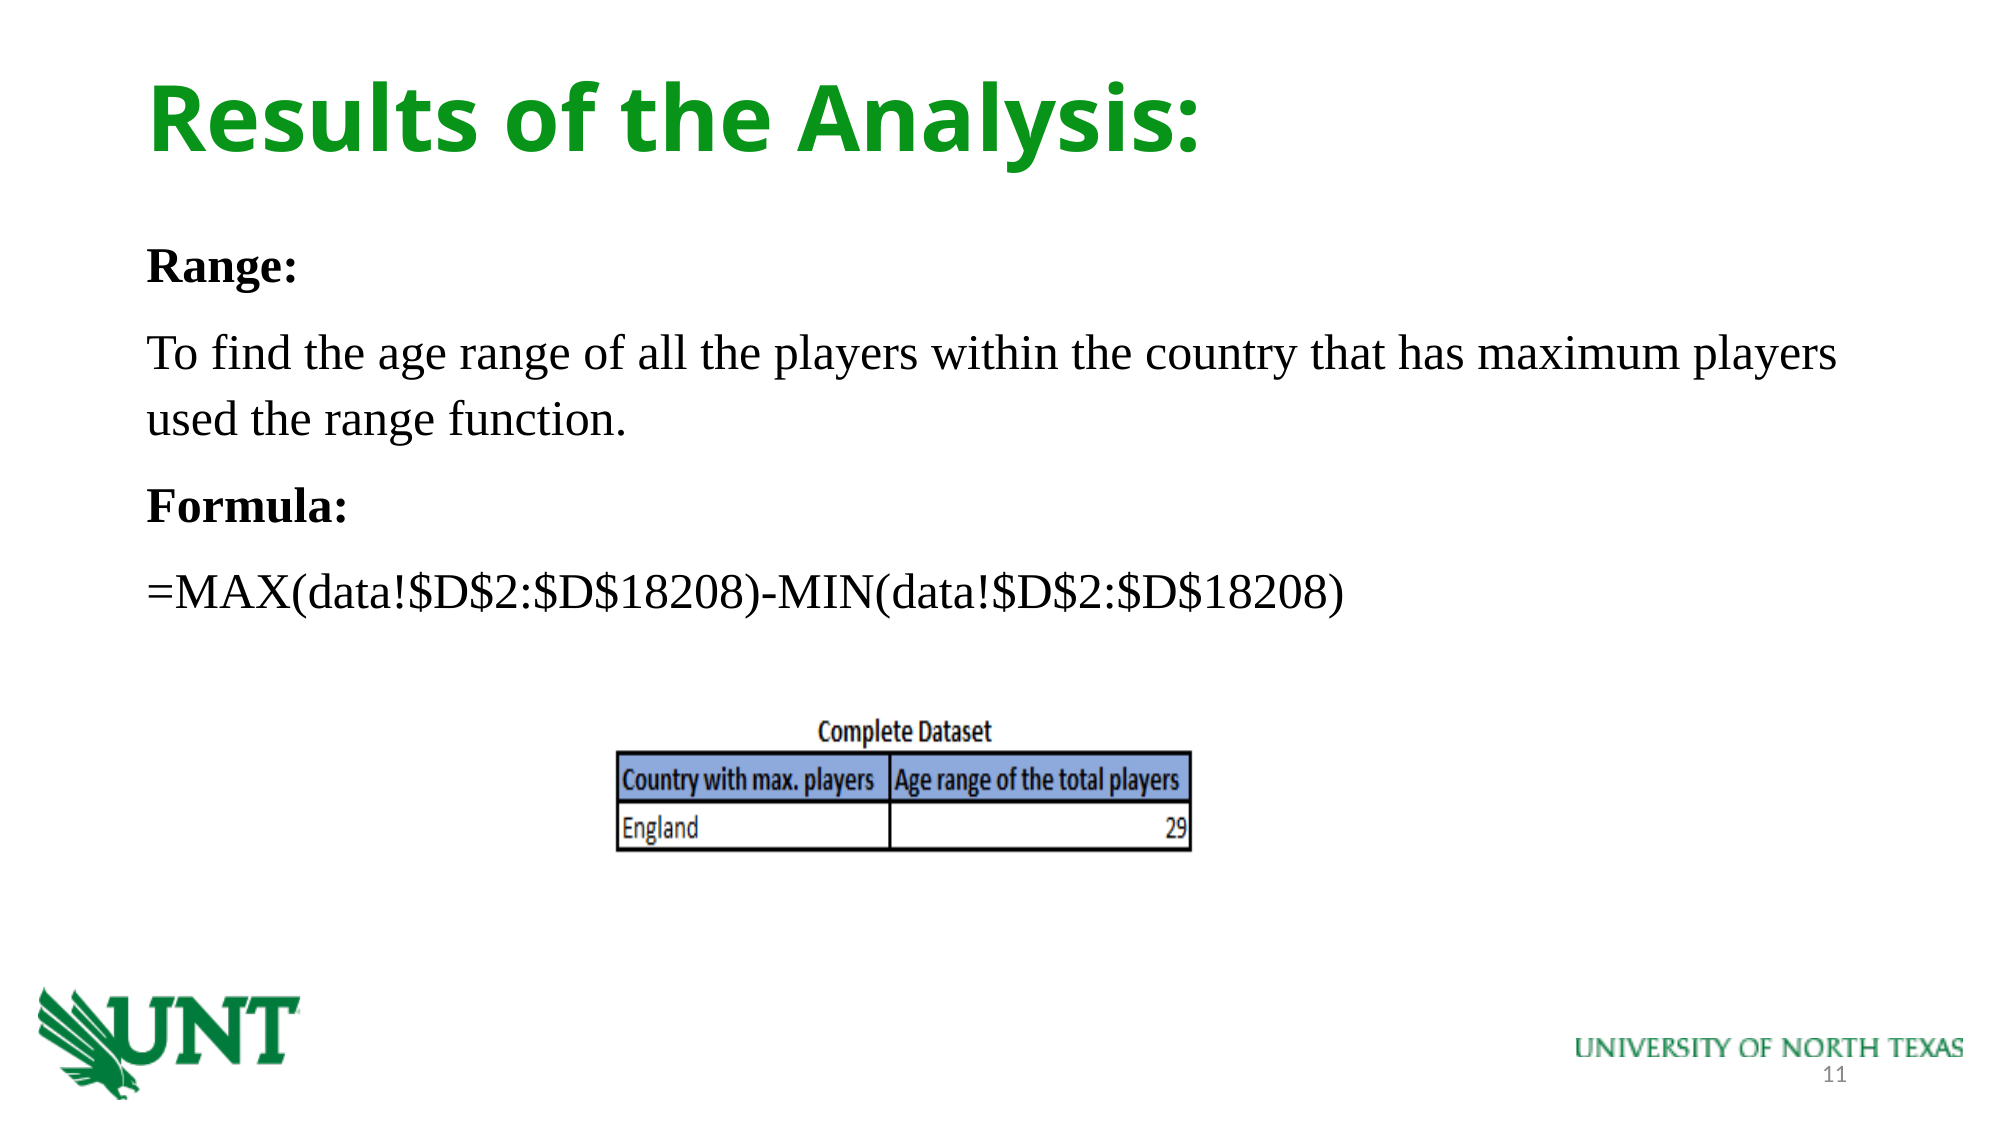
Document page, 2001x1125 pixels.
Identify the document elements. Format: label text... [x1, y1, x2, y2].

picture [37, 986, 301, 1100]
list Range: To find the age range of all the players within the country that has maximum players used the range function. Formula: =MAX(data!$D$2:$D$18208)-MIN(data!$D$2:$D$18208) [131, 219, 1884, 942]
slide_number 11 [1412, 1042, 1863, 1103]
title Results of the Analysis: [131, 59, 1884, 184]
picture [1575, 1038, 1963, 1057]
picture [574, 648, 1247, 942]
